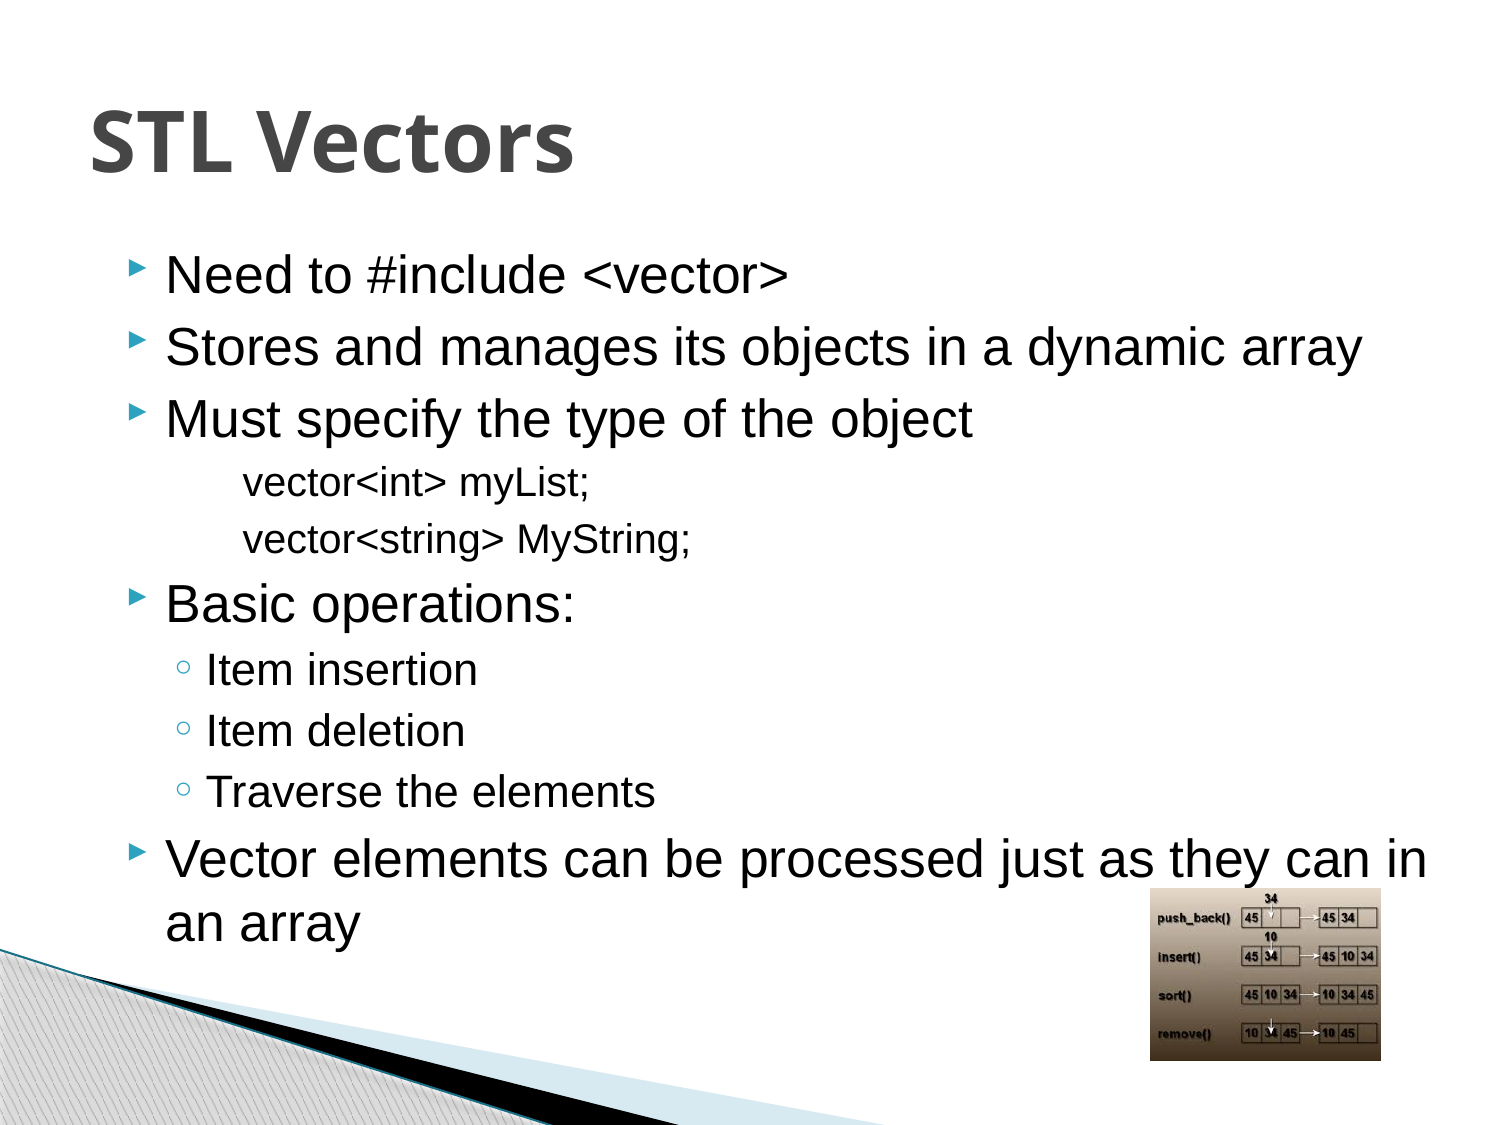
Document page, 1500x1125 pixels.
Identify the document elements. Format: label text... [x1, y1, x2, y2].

picture [1150, 888, 1381, 1062]
title STL Vectors [75, 45, 1425, 233]
list Need to #include <vector> Stores and manages its objects in a dynamic array Must specify the type of the object vector<int> myList; vector<string> MyString; Basic operations: Item insertion Item deletion Traverse the elements Vector elements can be processed just as they can in an array [94, 232, 1444, 975]
